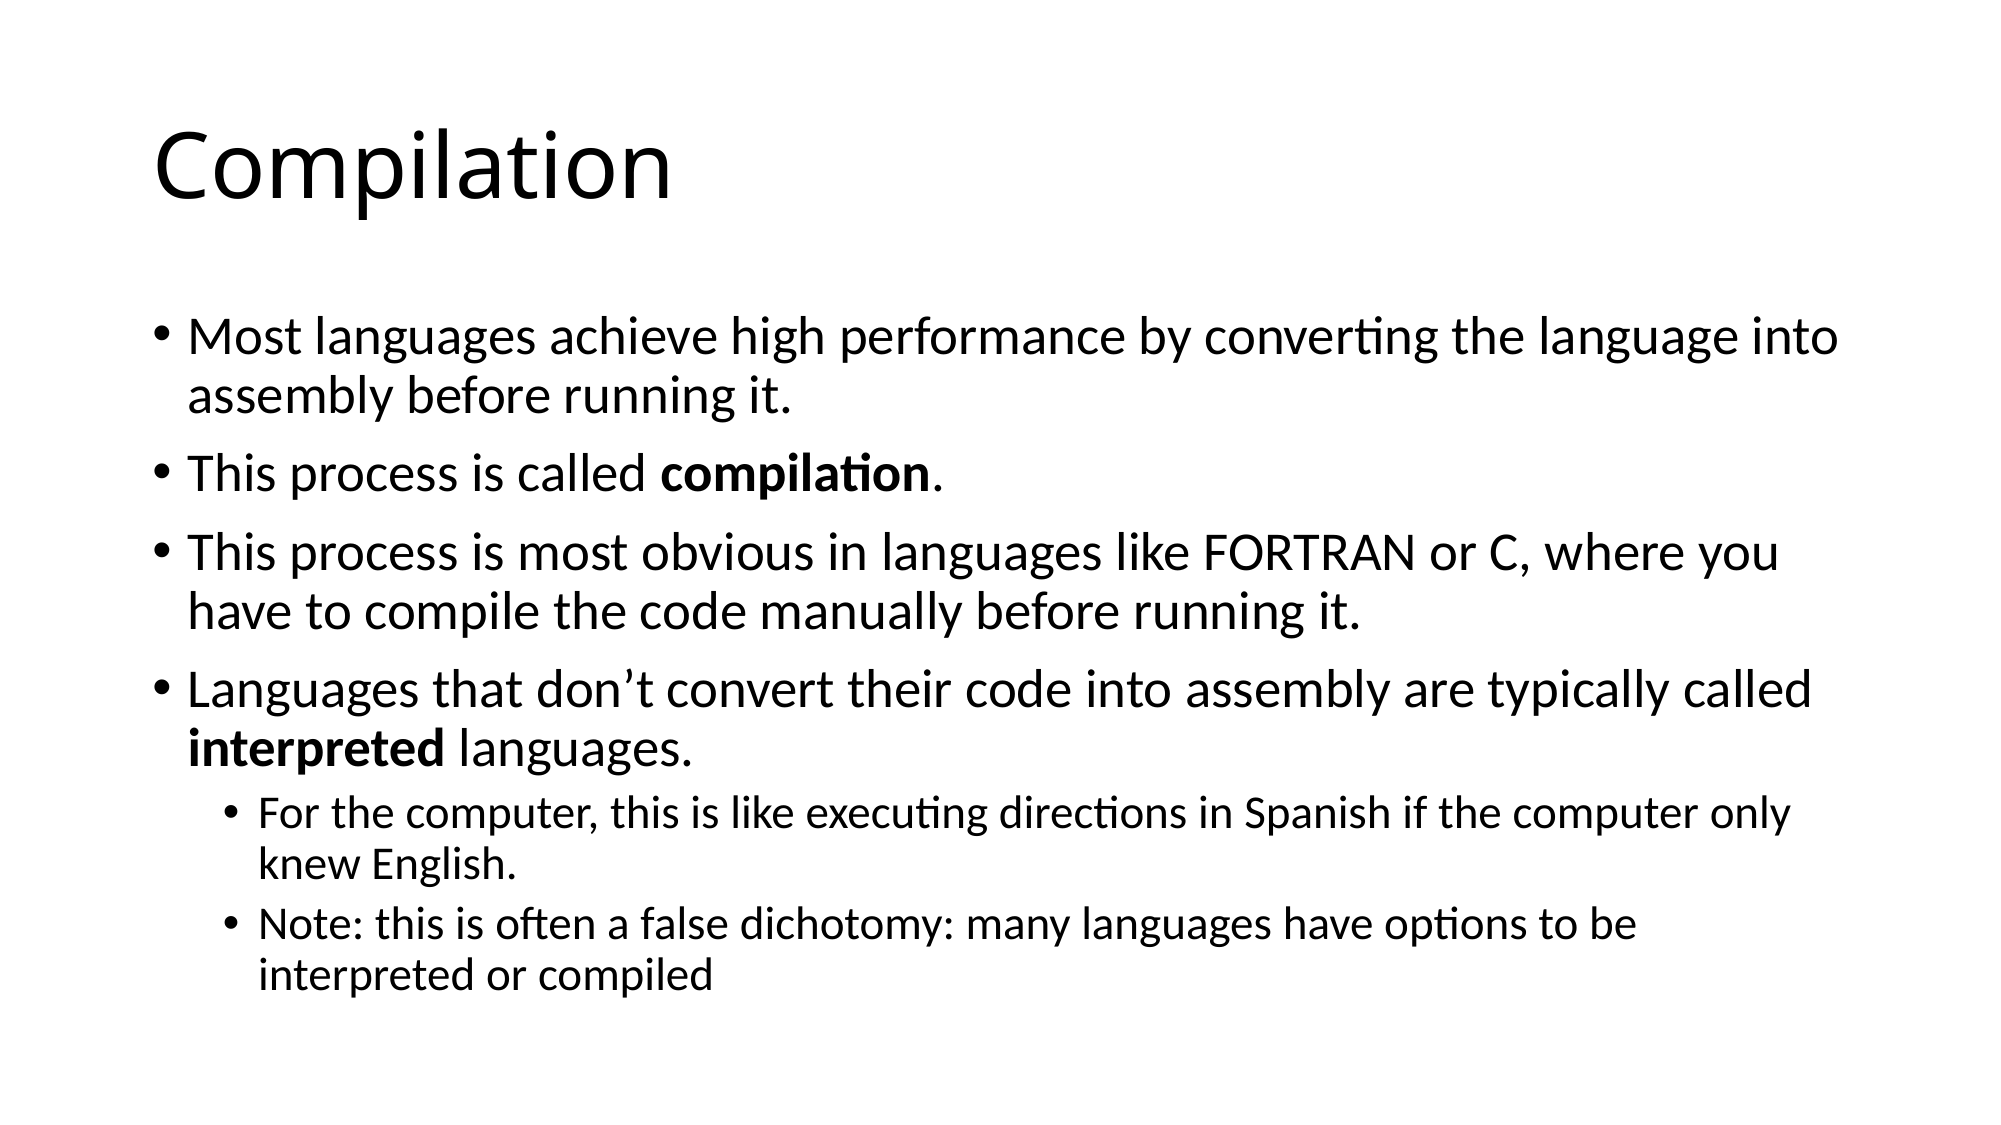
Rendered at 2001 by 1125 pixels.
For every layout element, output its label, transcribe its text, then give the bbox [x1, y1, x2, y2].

list Most languages achieve high performance by converting the language into assembly before running it. This process is called compilation. This process is most obvious in languages like FORTRAN or C, where you have to compile the code manually before running it. Languages that don’t convert their code into assembly are typically called interpreted languages. For the computer, this is like executing directions in Spanish if the computer only knew English. Note: this is often a false dichotomy: many languages have options to be interpreted or compiled [137, 299, 1863, 1014]
title Compilation [137, 59, 1863, 278]
